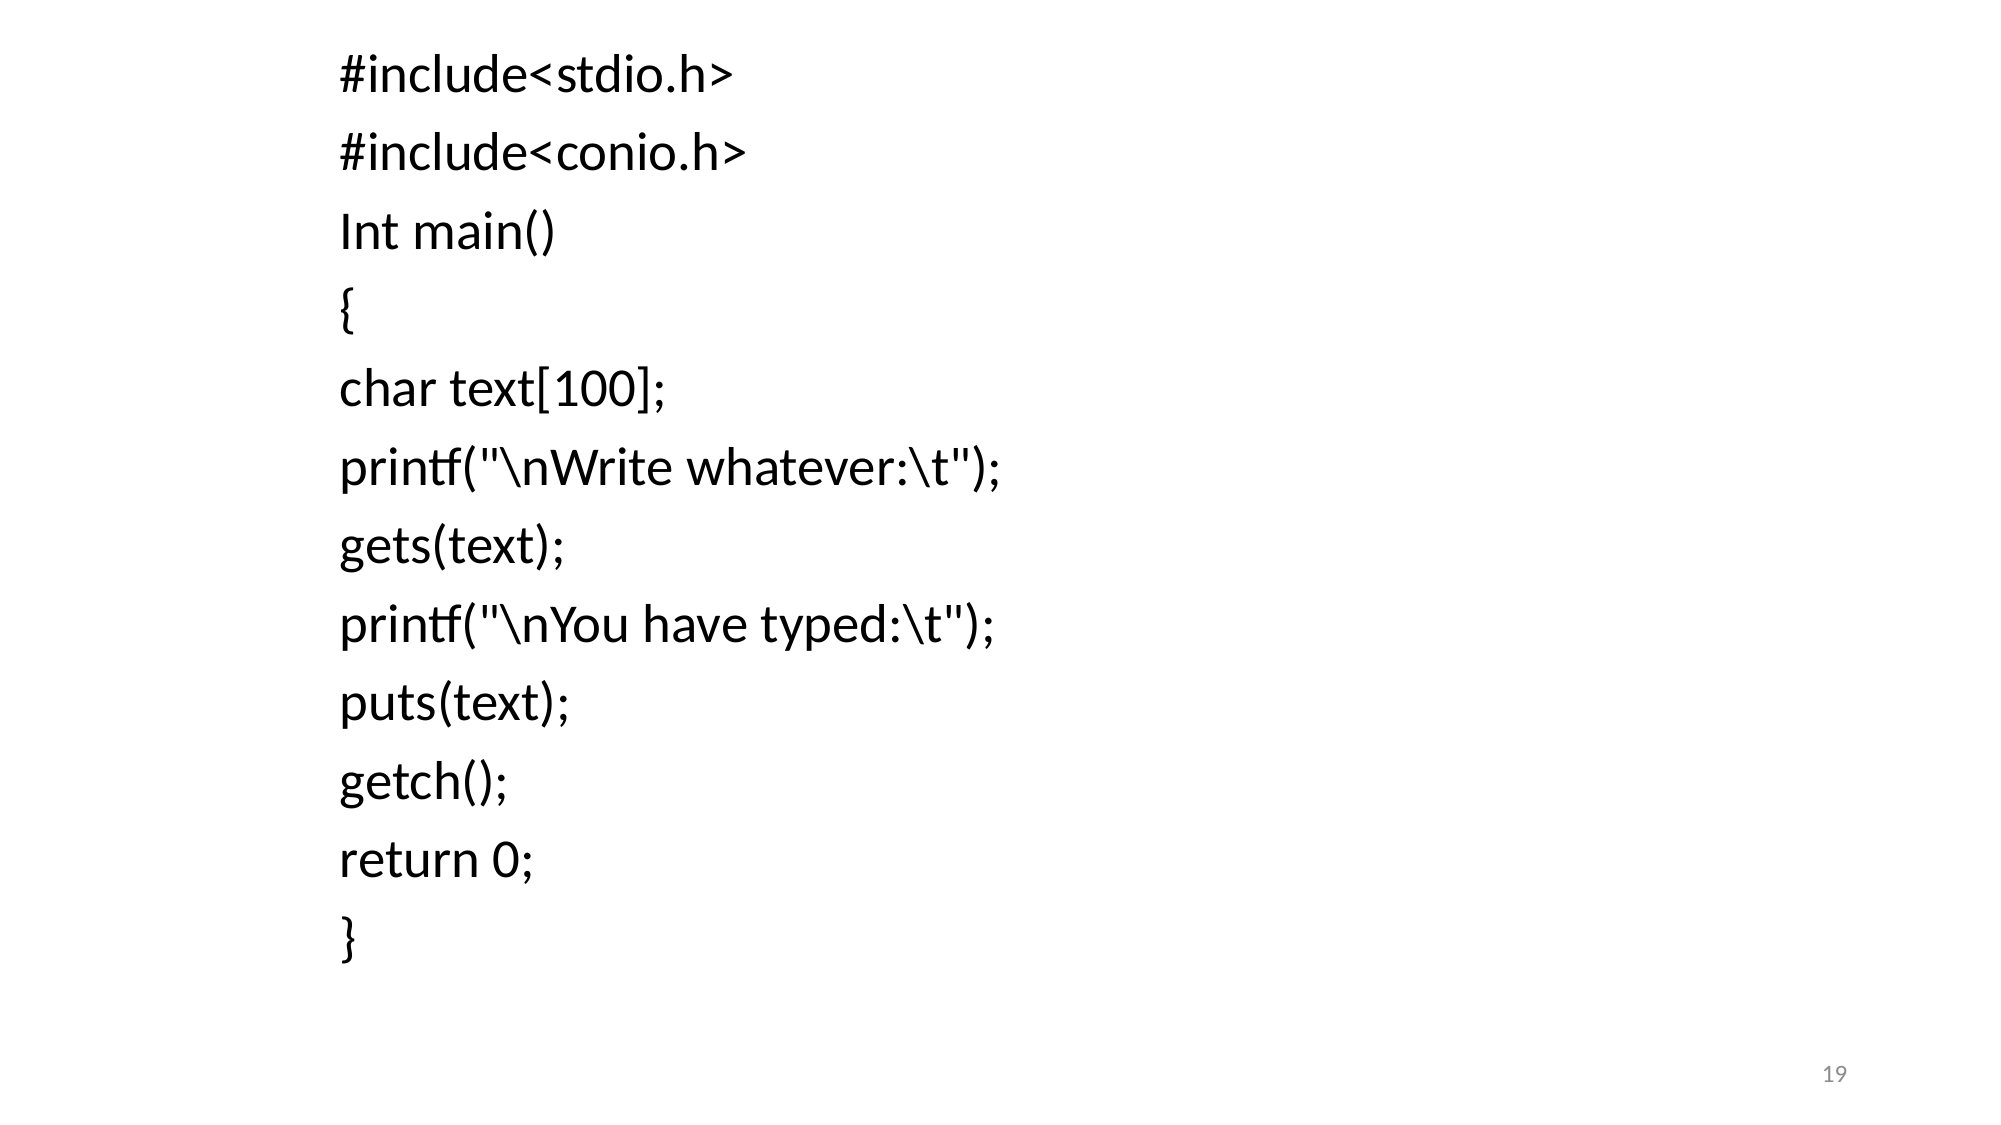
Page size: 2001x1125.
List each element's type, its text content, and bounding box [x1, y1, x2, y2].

slide_number 19 [1412, 1042, 1863, 1103]
list #include<stdio.h> #include<conio.h> Int main() { char text[100]; printf("\nWrite whatever:\t"); gets(text); printf("\nYou have typed:\t"); puts(text); getch(); return 0; } [324, 37, 1675, 986]
